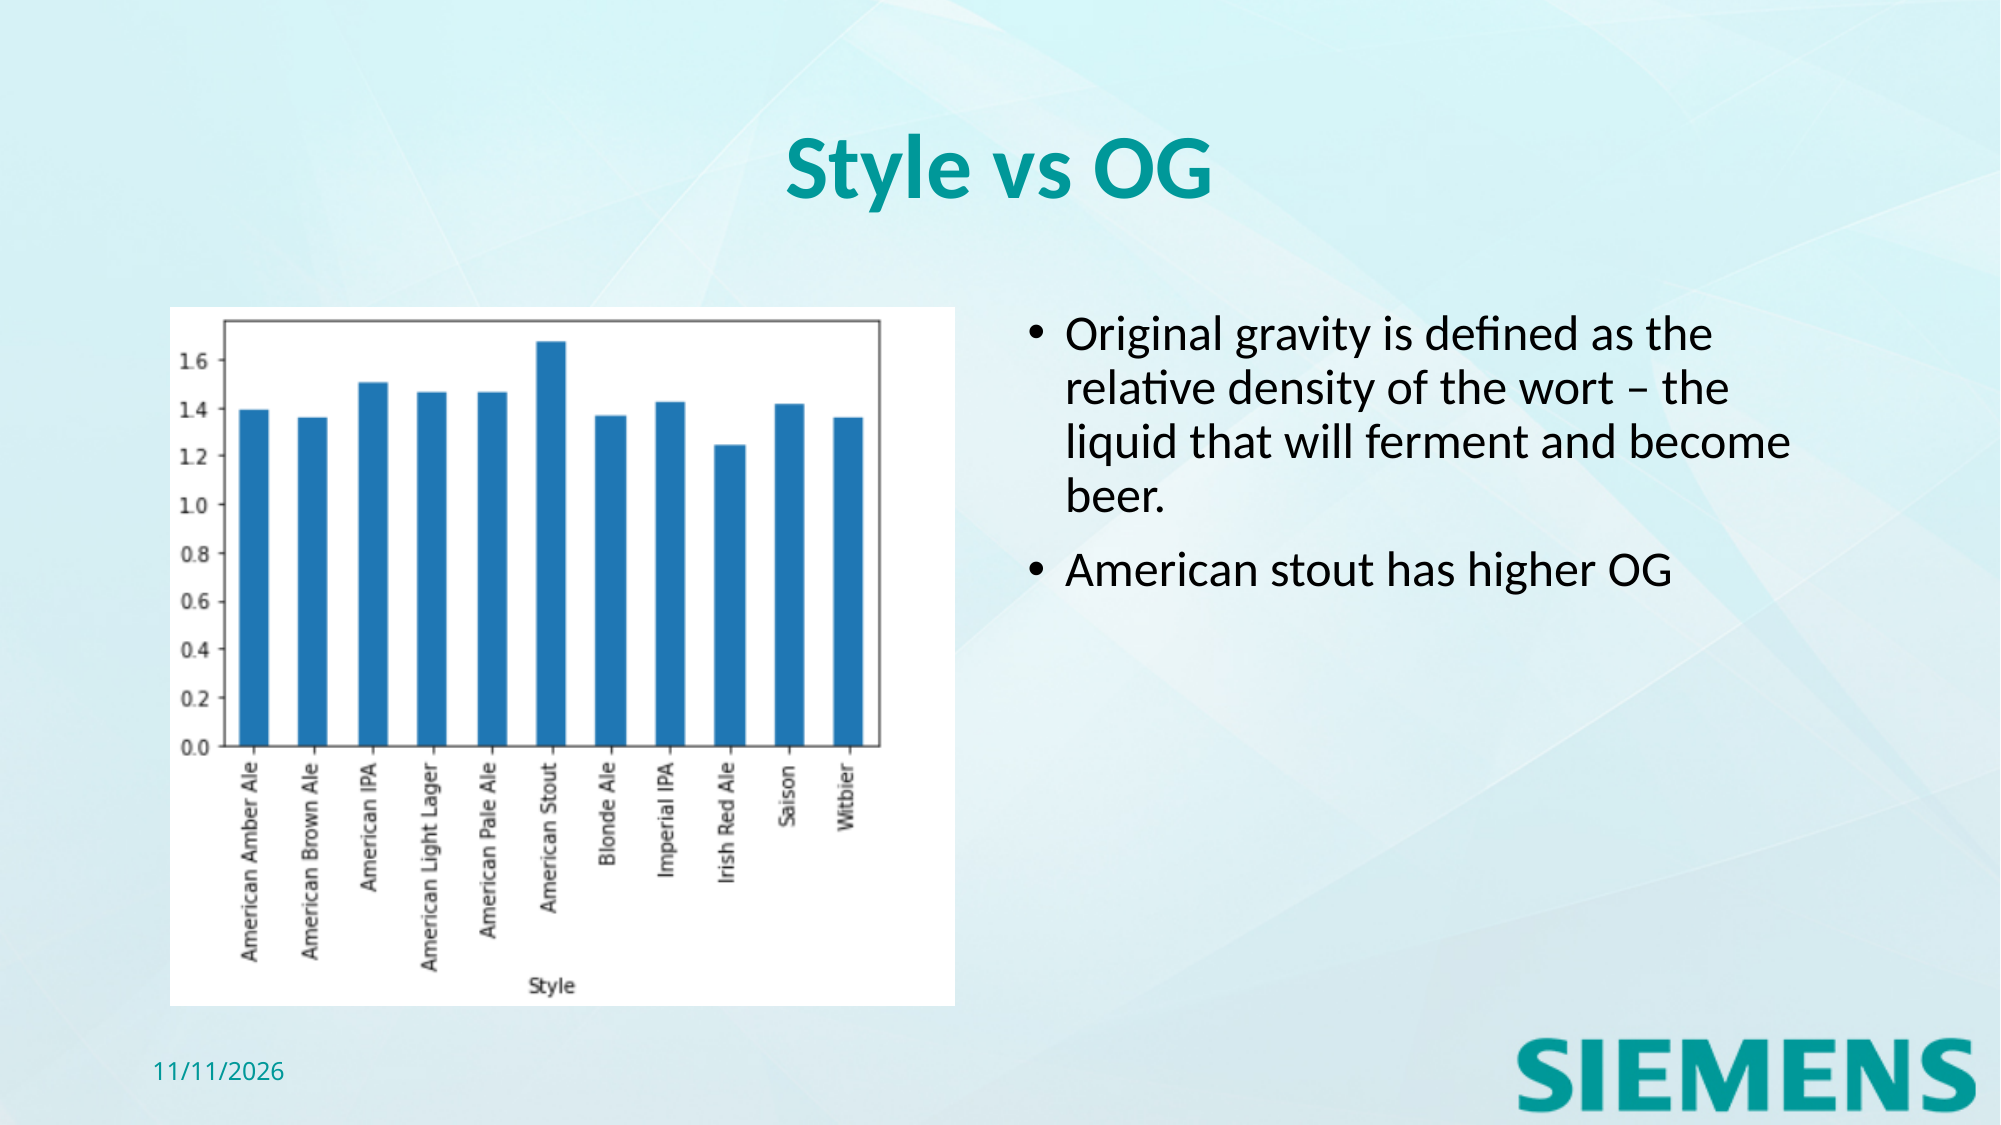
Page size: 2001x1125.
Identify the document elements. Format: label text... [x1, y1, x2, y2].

picture [0, 0, 2001, 1125]
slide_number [137, 1042, 588, 1103]
list Original gravity is defined as the relative density of the wort – the liquid that will ferment and become beer. American stout has higher OG [1012, 299, 1863, 1014]
title Style vs OG [137, 59, 1863, 278]
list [170, 307, 955, 1006]
